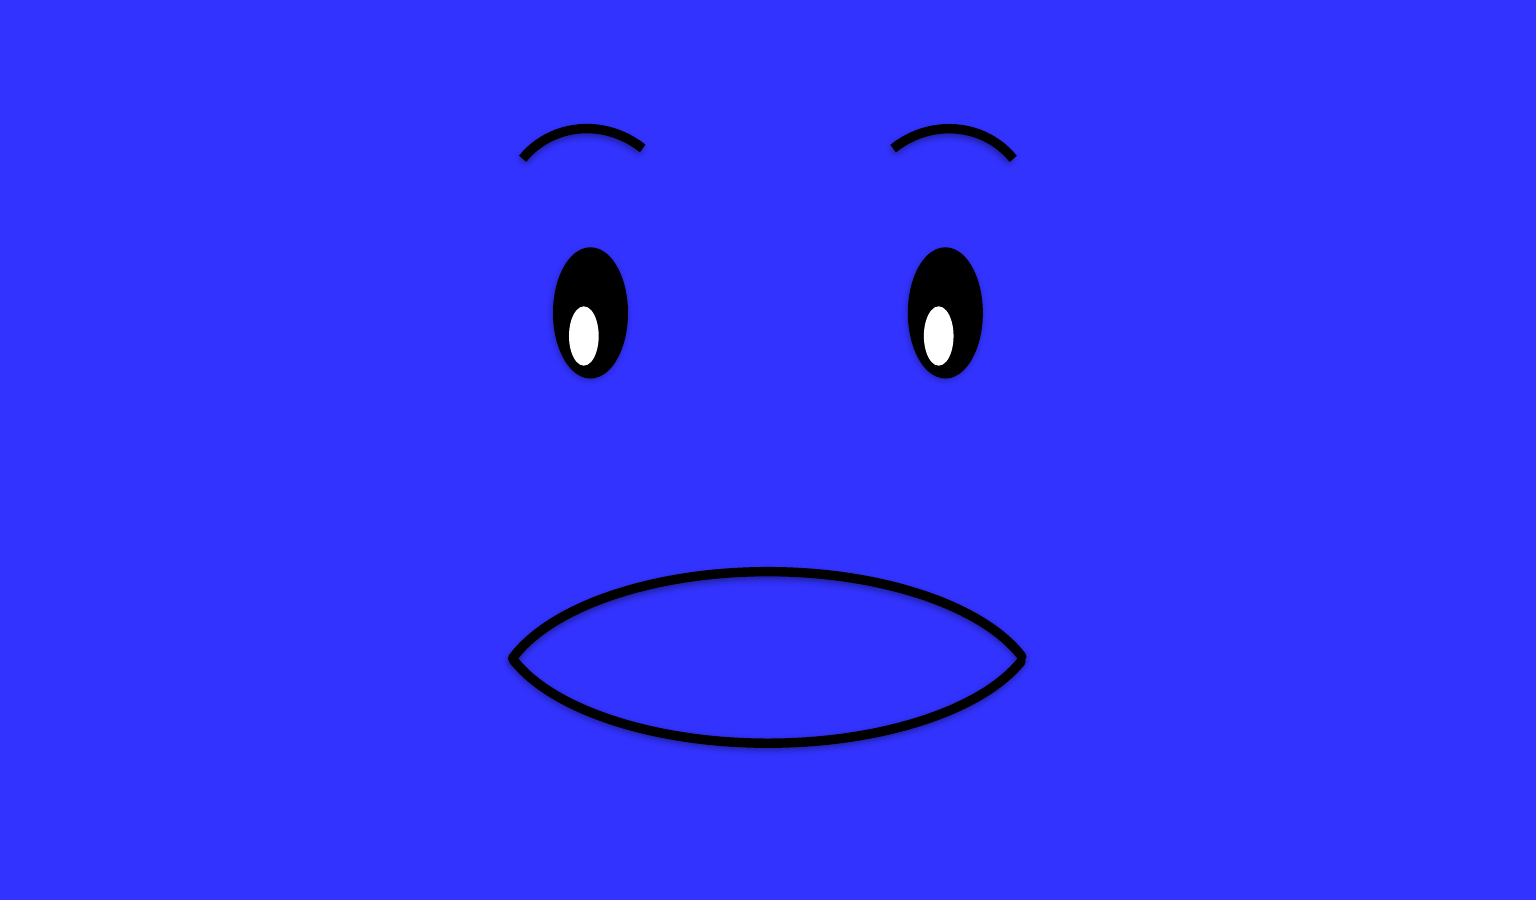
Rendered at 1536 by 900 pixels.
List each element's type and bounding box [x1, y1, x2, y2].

text_box [503, 129, 1033, 297]
text_box [552, 305, 984, 379]
text_box [496, 489, 1039, 832]
